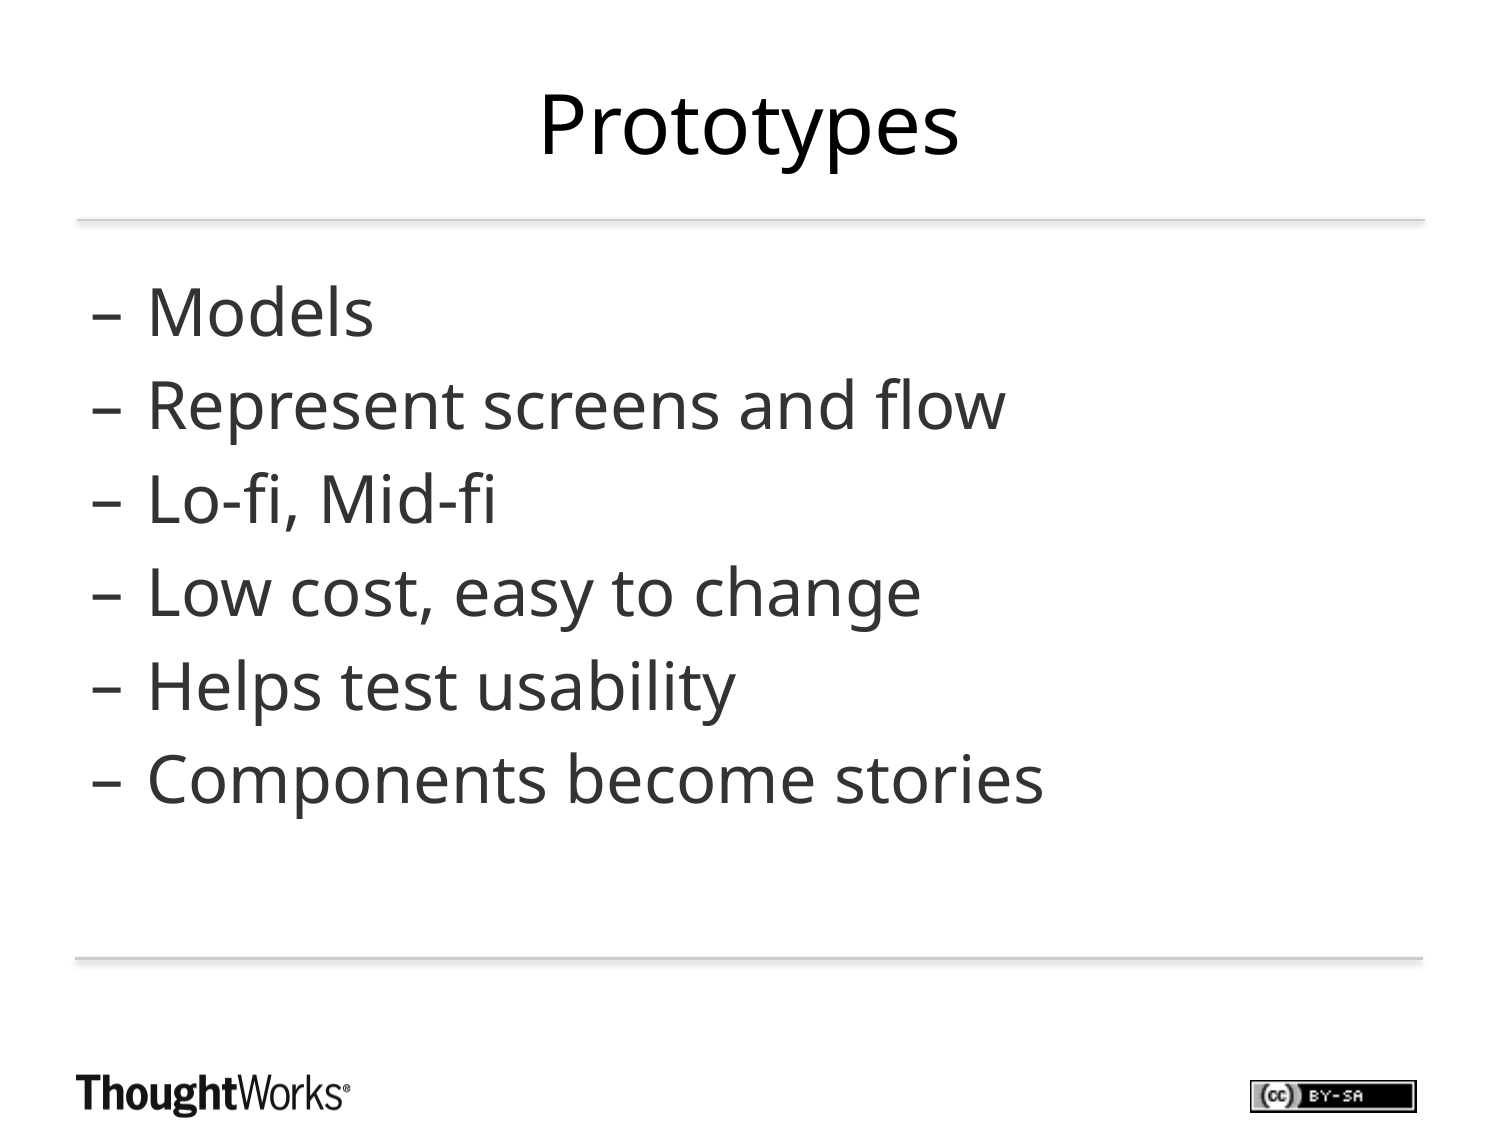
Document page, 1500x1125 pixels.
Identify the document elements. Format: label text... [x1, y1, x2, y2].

list Models Represent screens and flow Lo-fi, Mid-fi Low cost, easy to change Helps test usability Components become stories [75, 262, 1425, 948]
picture [75, 1074, 351, 1118]
picture [1250, 1080, 1417, 1113]
title Prototypes [75, 45, 1425, 197]
